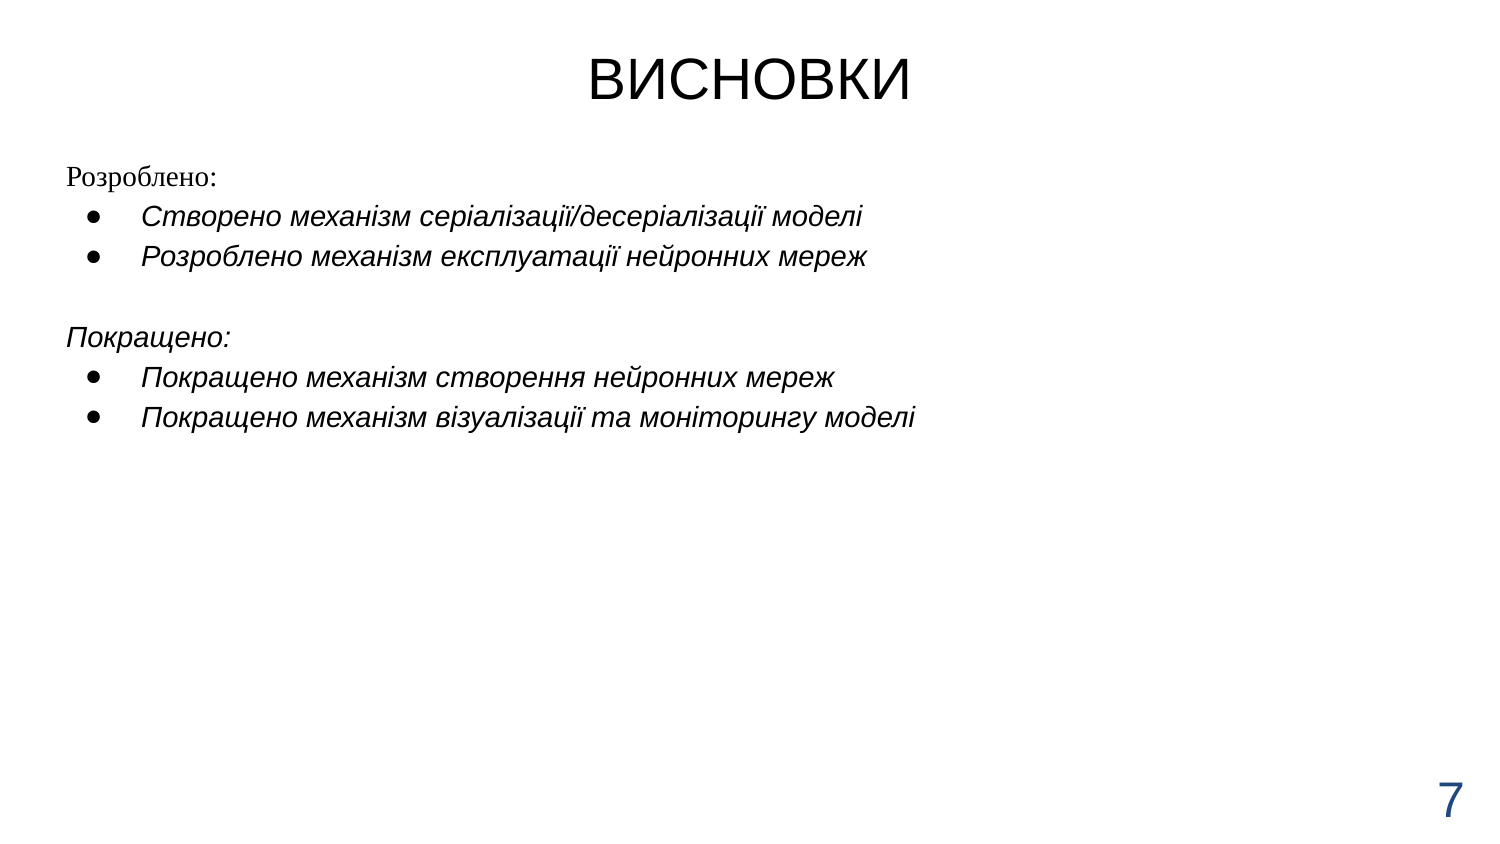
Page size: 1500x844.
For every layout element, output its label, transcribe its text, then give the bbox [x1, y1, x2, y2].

slide_number 7 [1389, 764, 1480, 830]
title ВИСНОВКИ [51, 26, 1449, 121]
list Розроблено: Створено механізм серіалізації/десеріалізації моделі Розроблено механізм експлуатації нейронних мереж Покращено: Покращено механізм створення нейронних мереж Покращено механізм візуалізації та моніторингу моделі [51, 137, 1449, 749]
